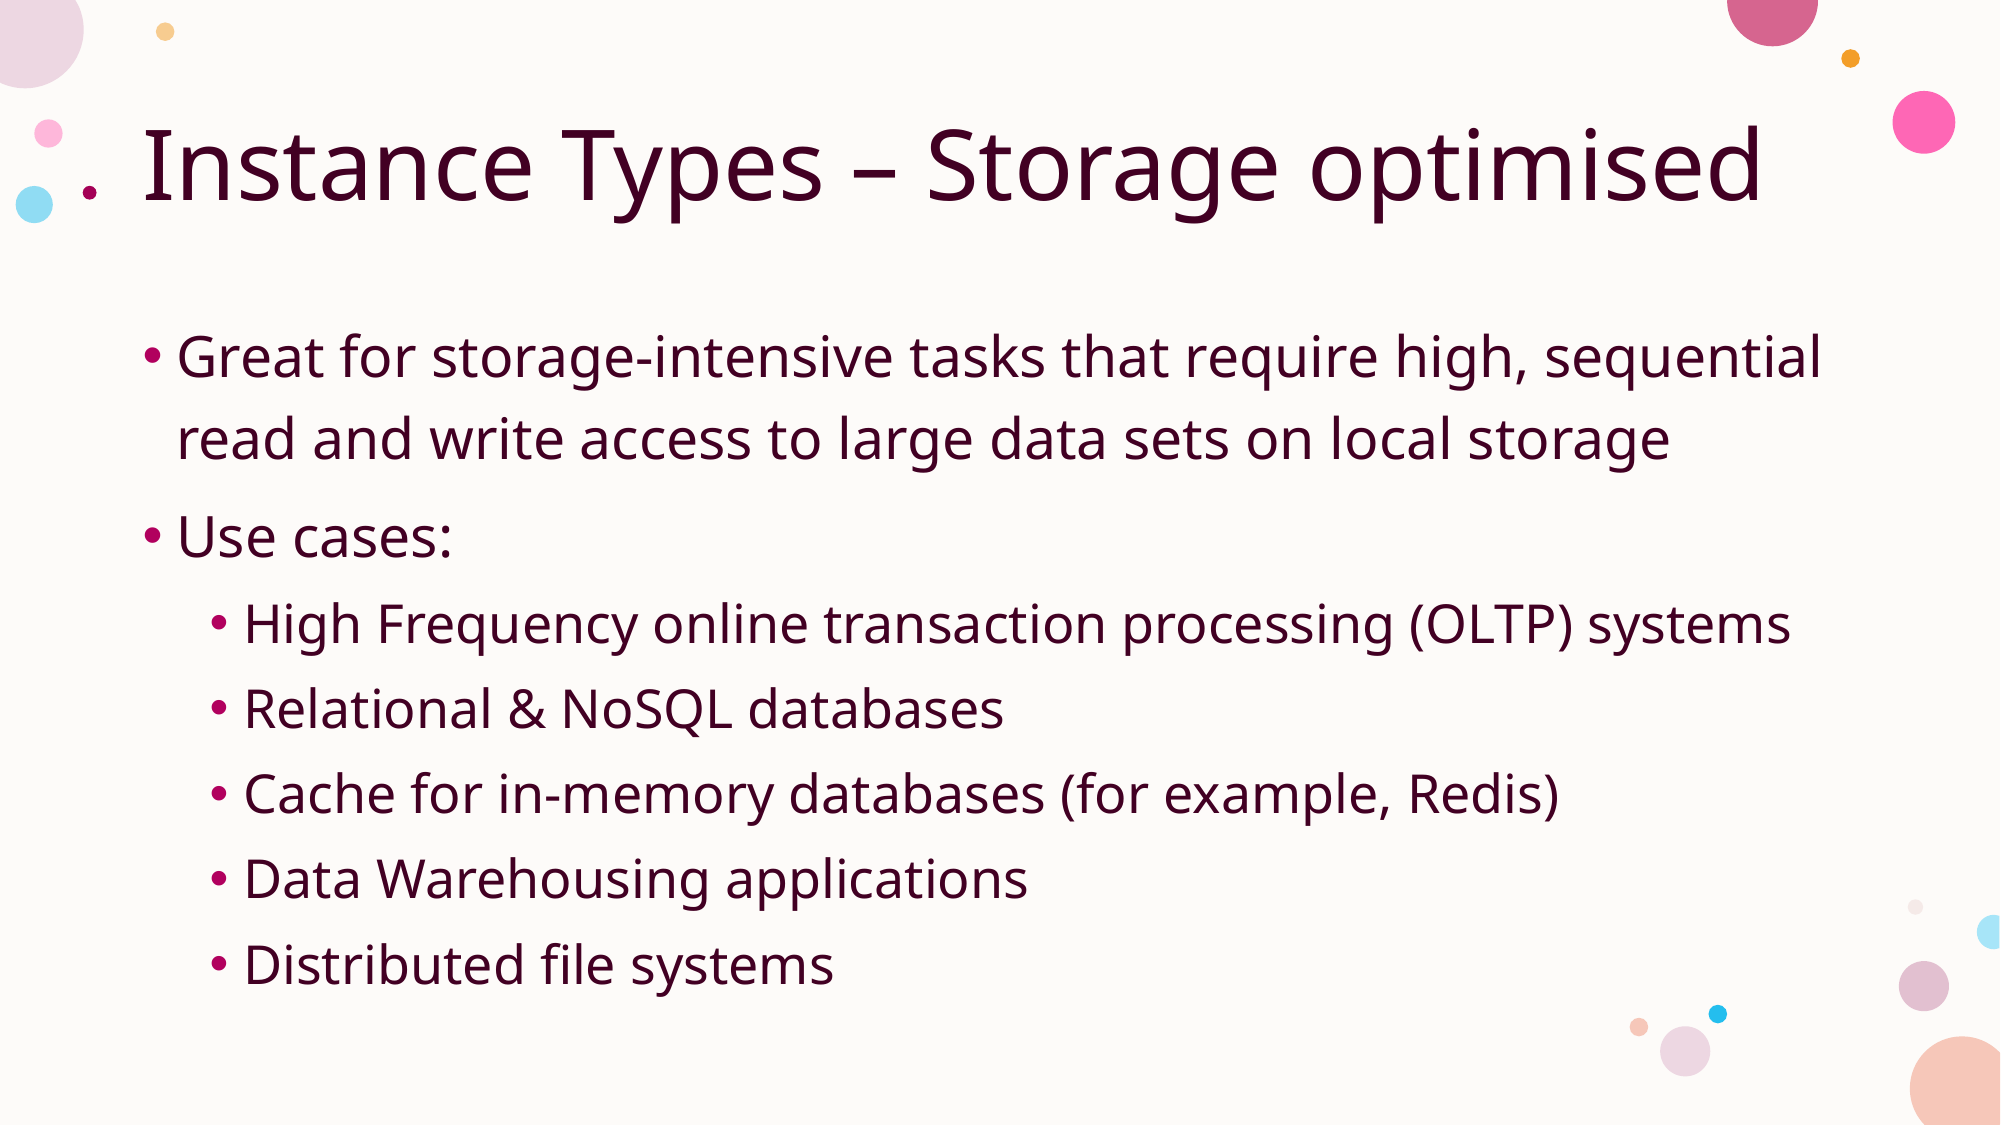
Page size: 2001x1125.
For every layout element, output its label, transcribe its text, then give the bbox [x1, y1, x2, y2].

list Great for storage-intensive tasks that require high, sequential read and write access to large data sets on local storage Use cases: High Frequency online transaction processing (OLTP) systems Relational & NoSQL databases Cache for in-memory databases (for example, Redis) Data Warehousing applications Distributed file systems [127, 299, 1877, 1014]
title Instance Types – Storage optimised [127, 59, 1877, 278]
